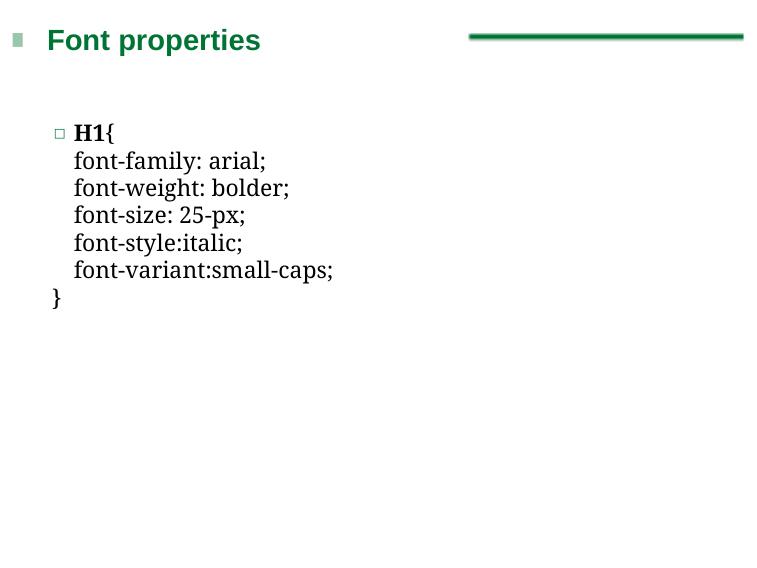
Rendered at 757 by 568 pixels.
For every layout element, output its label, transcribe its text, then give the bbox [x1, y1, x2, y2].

title Font properties [0, 21, 481, 57]
list H1{ font-family: arial; font-weight: bolder; font-size: 25-px; font-style:italic; font-variant:small-caps; } [51, 118, 705, 372]
picture [12, 33, 745, 47]
